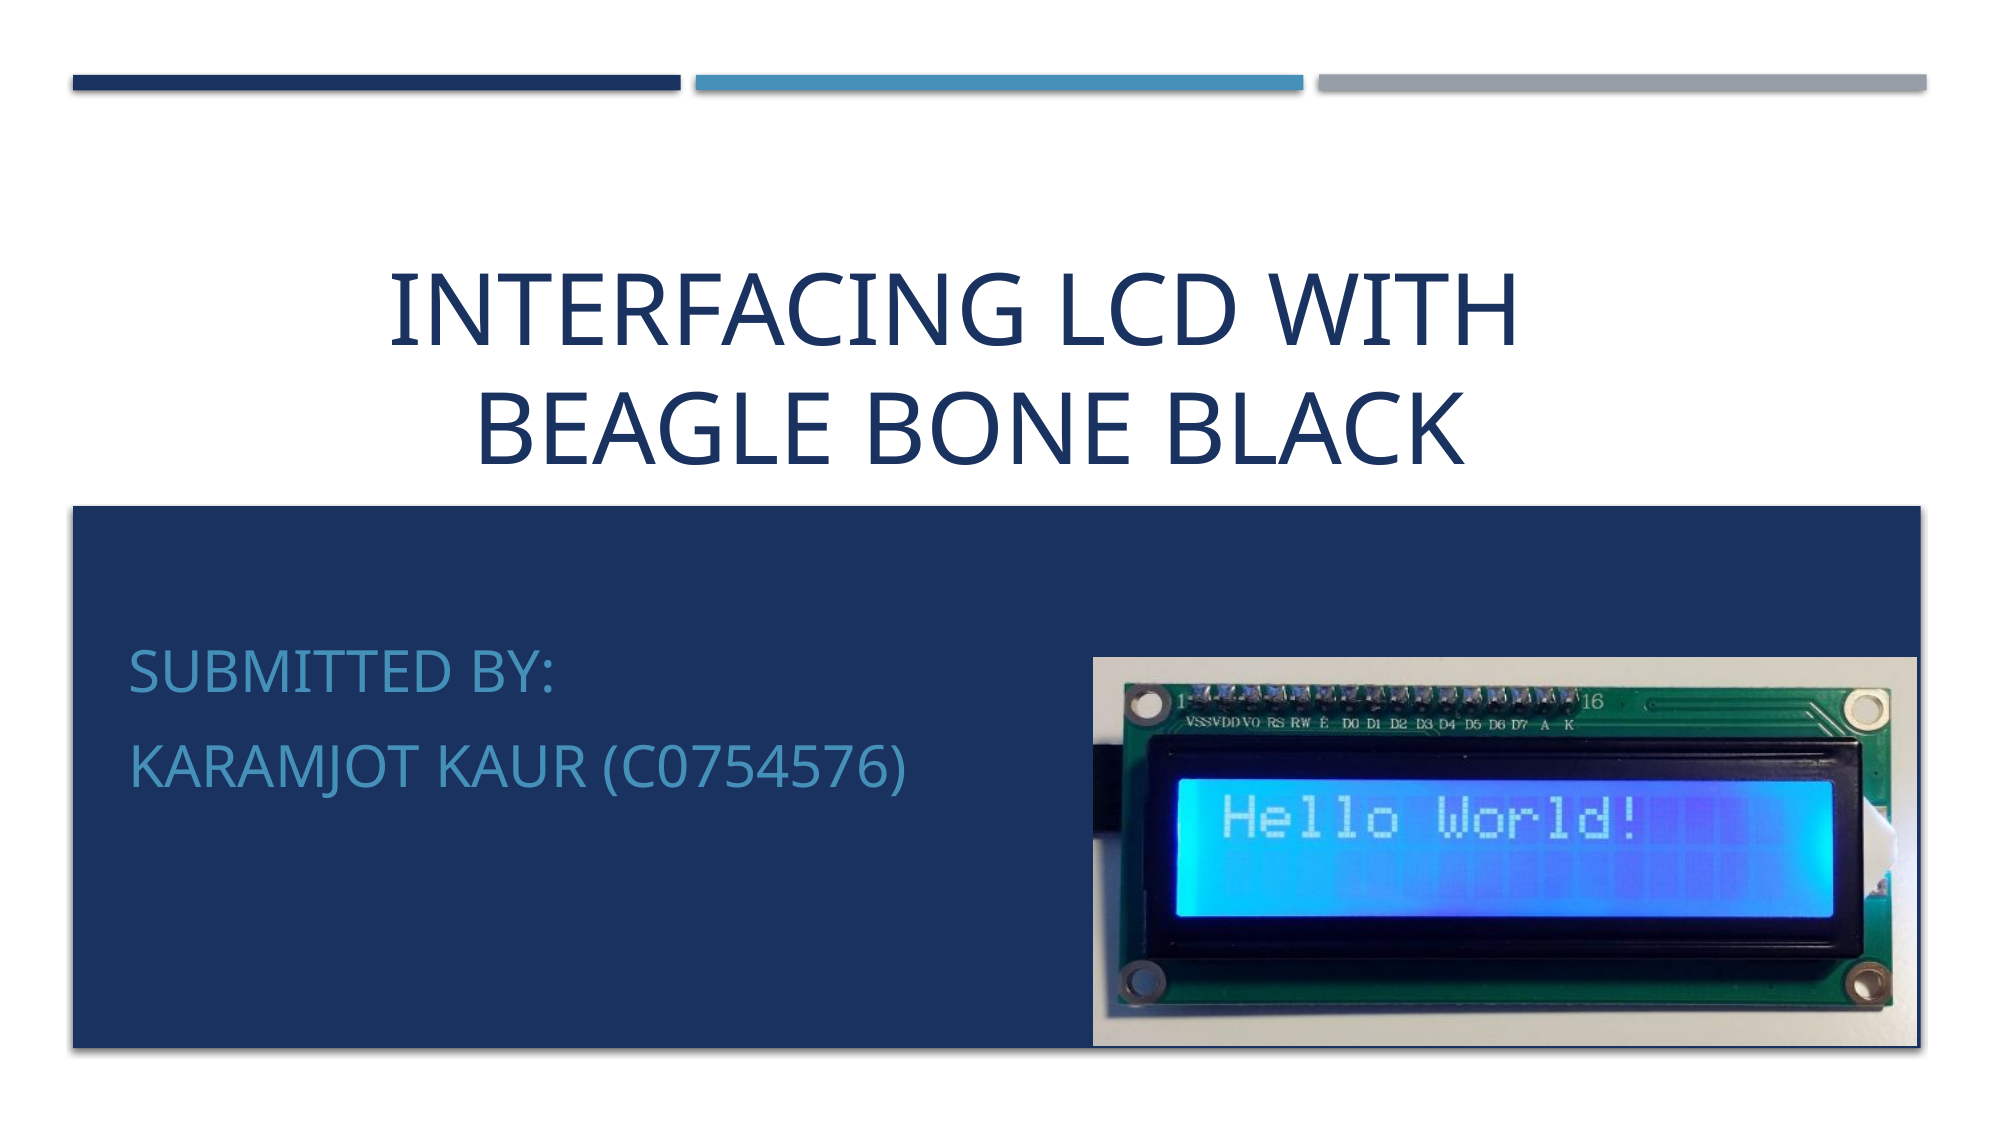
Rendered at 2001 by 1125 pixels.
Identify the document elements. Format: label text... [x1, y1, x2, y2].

title Interfacing LCD with beagle bone black [67, 162, 1871, 493]
picture [1092, 657, 1918, 1046]
subtitle Submitted by: Karamjot kaur (c0754576) [113, 627, 1917, 772]
